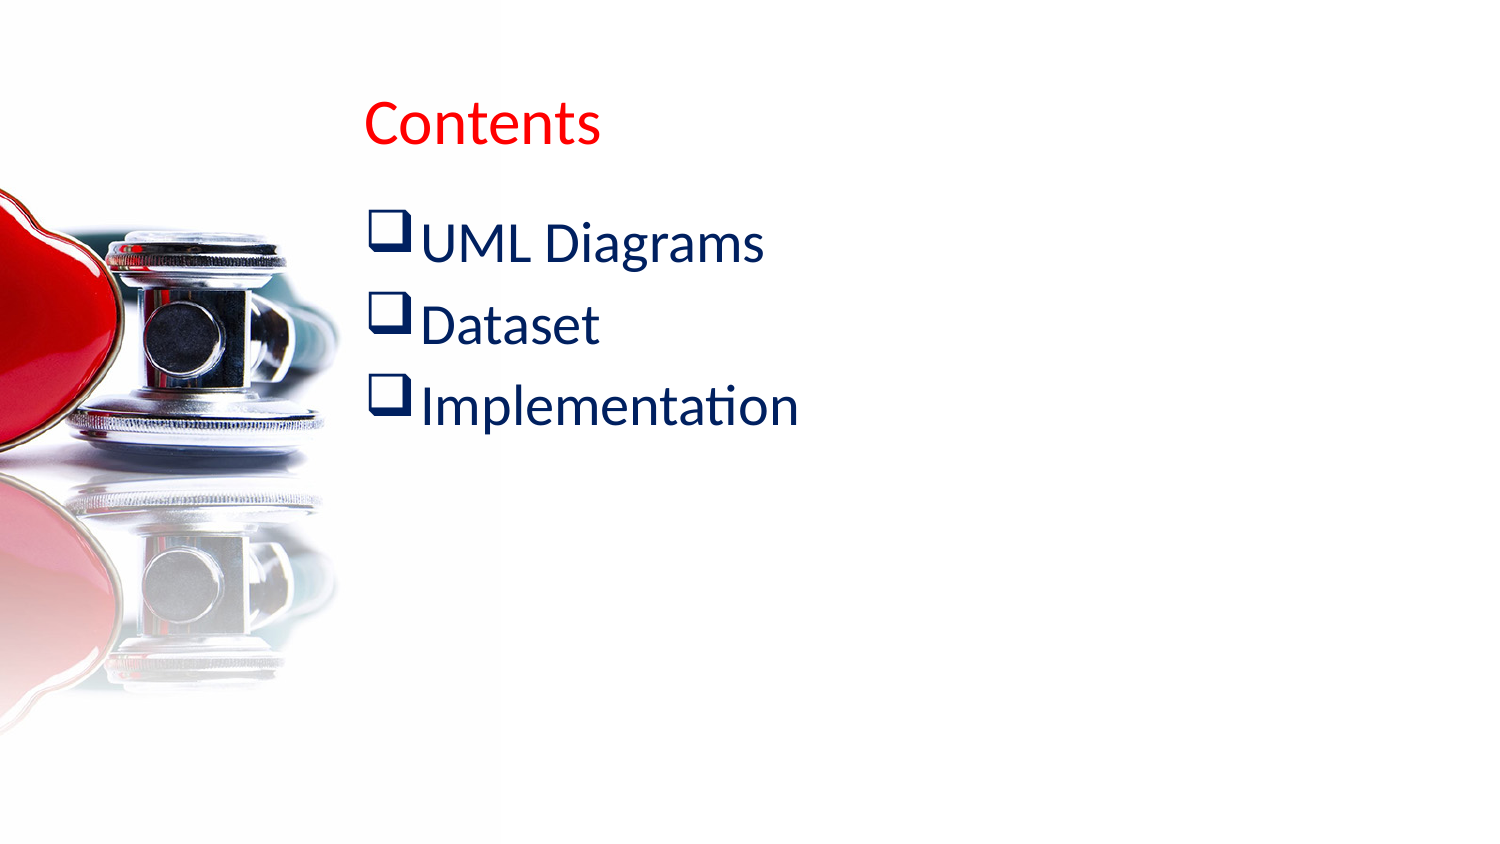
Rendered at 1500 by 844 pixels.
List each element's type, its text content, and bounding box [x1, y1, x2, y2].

list UML Diagrams Dataset Implementation [349, 196, 1427, 773]
picture [0, 0, 1500, 844]
title Contents [349, 71, 1427, 166]
